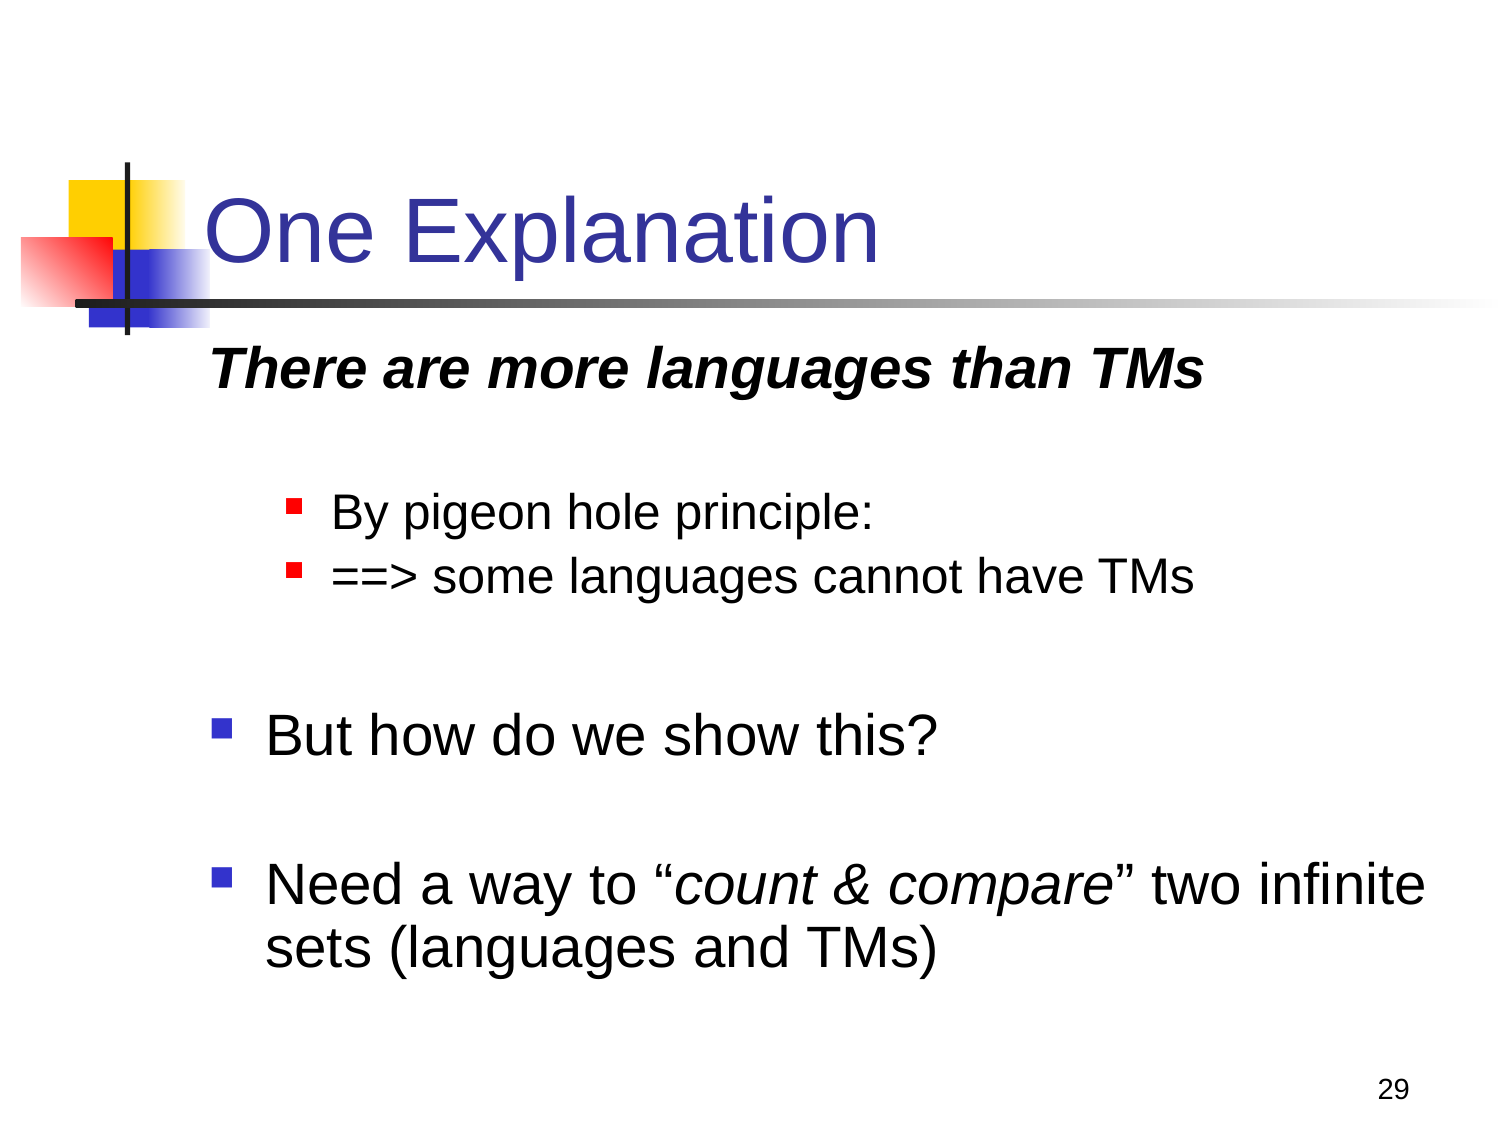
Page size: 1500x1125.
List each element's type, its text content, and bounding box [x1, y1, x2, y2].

title One Explanation [188, 101, 1468, 289]
slide_number 29 [1112, 1037, 1426, 1113]
list There are more languages than TMs By pigeon hole principle: ==> some languages cannot have TMs But how do we show this? Need a way to “count & compare” two infinite sets (languages and TMs) [193, 330, 1470, 1007]
